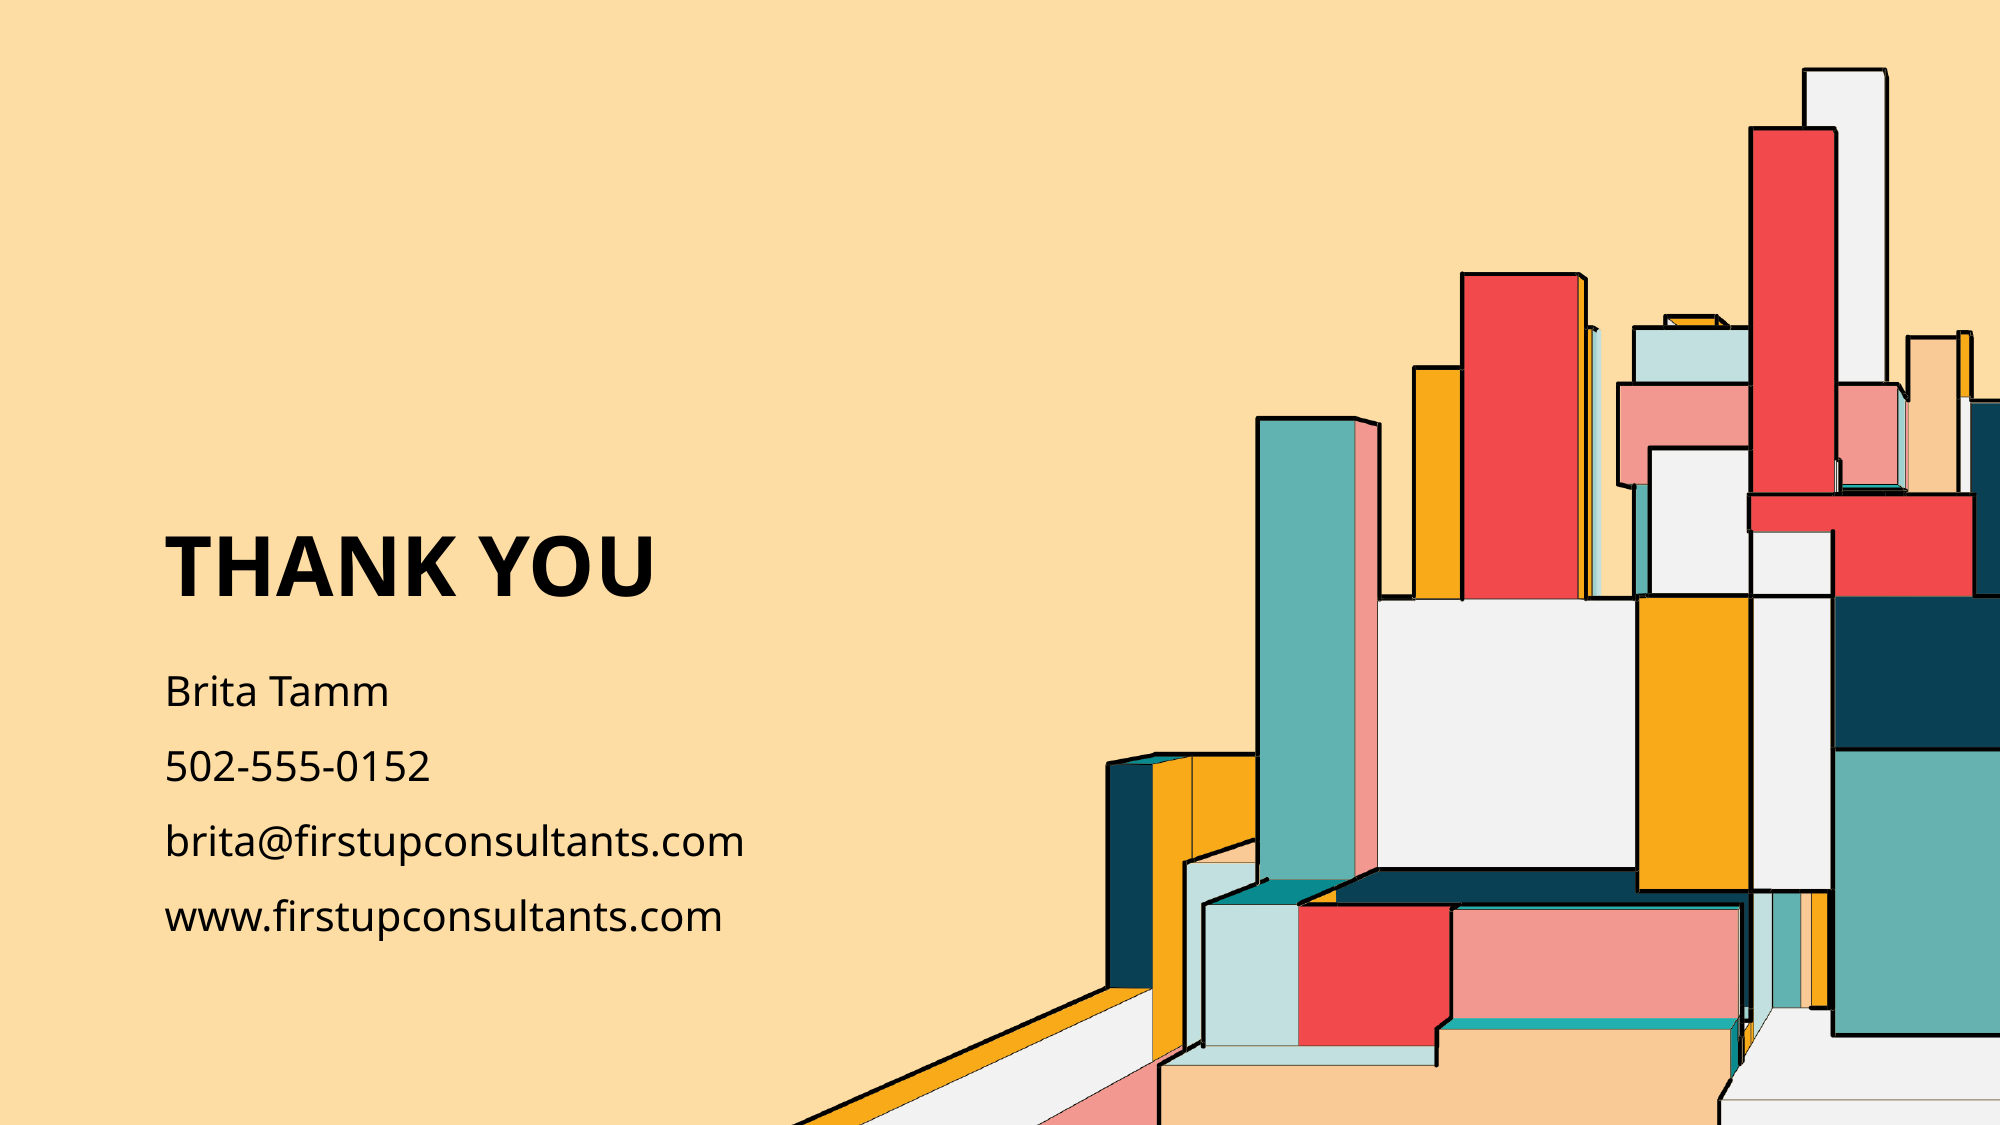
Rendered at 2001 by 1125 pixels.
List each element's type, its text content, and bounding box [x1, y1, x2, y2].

picture [734, 66, 2000, 1125]
title Thank you [149, 82, 1097, 622]
list Brita Tamm 502-555-0152 brita@firstupconsultants.com www.firstupconsultants.com [149, 657, 1100, 1043]
